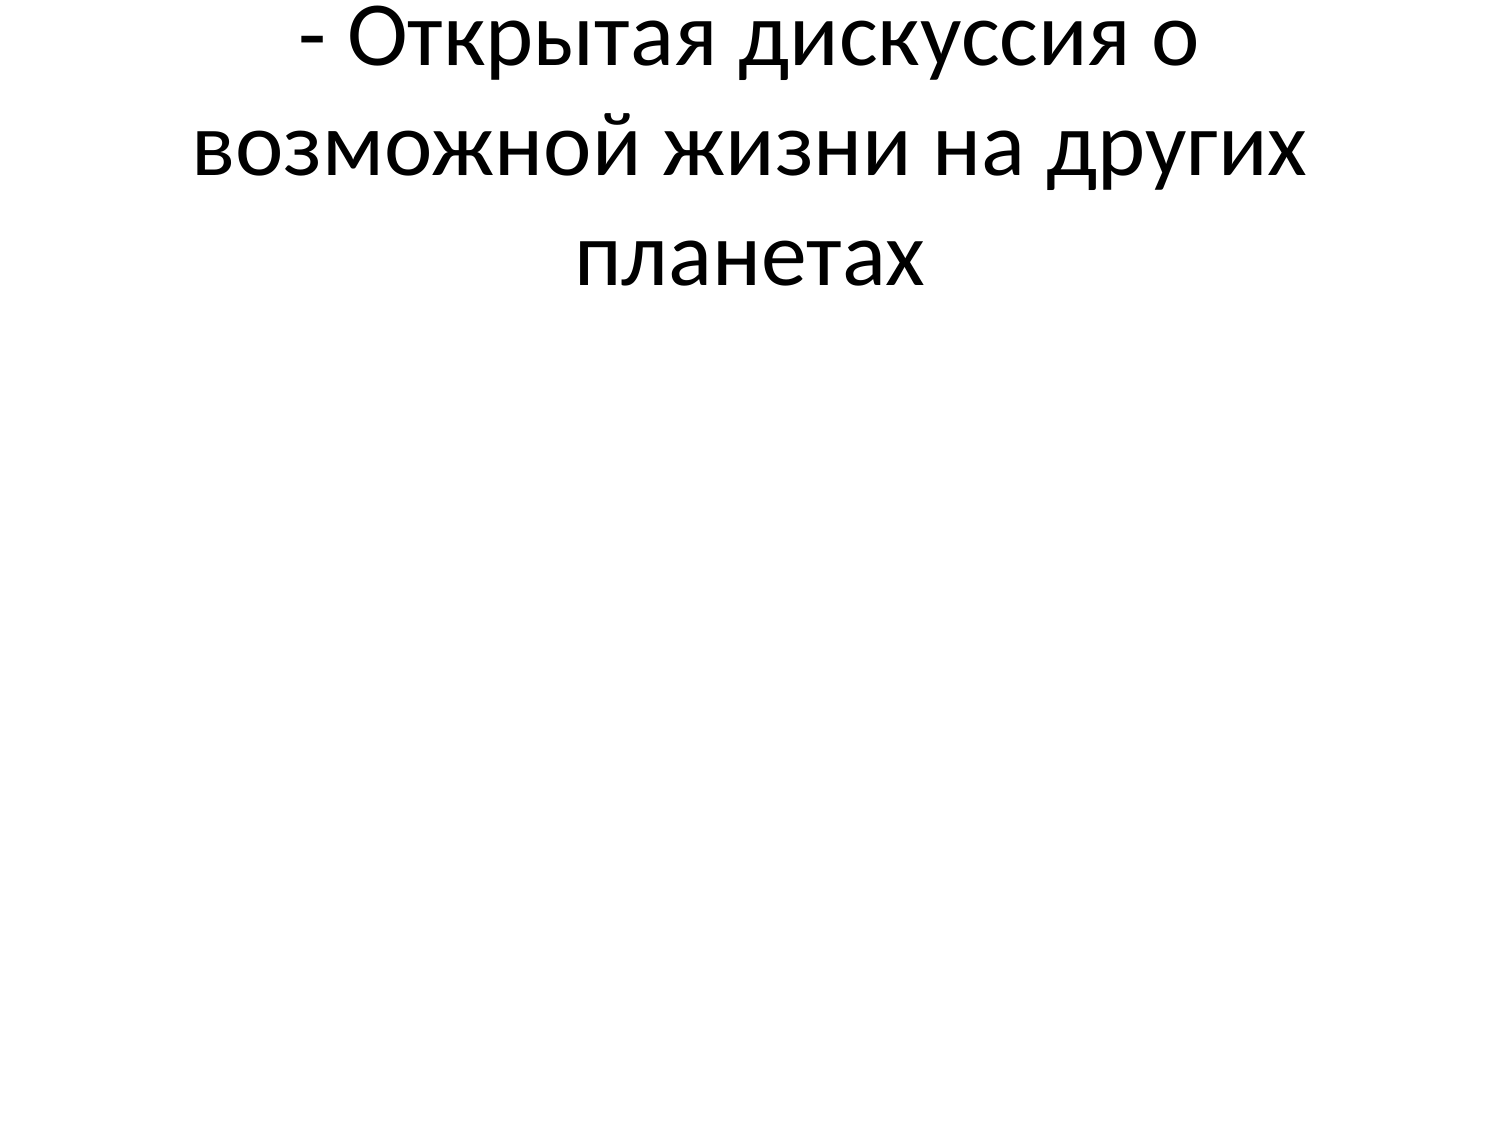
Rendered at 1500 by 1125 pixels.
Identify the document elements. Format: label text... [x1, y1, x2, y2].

title - Открытая дискуссия о возможной жизни на других планетах [75, 45, 1425, 233]
